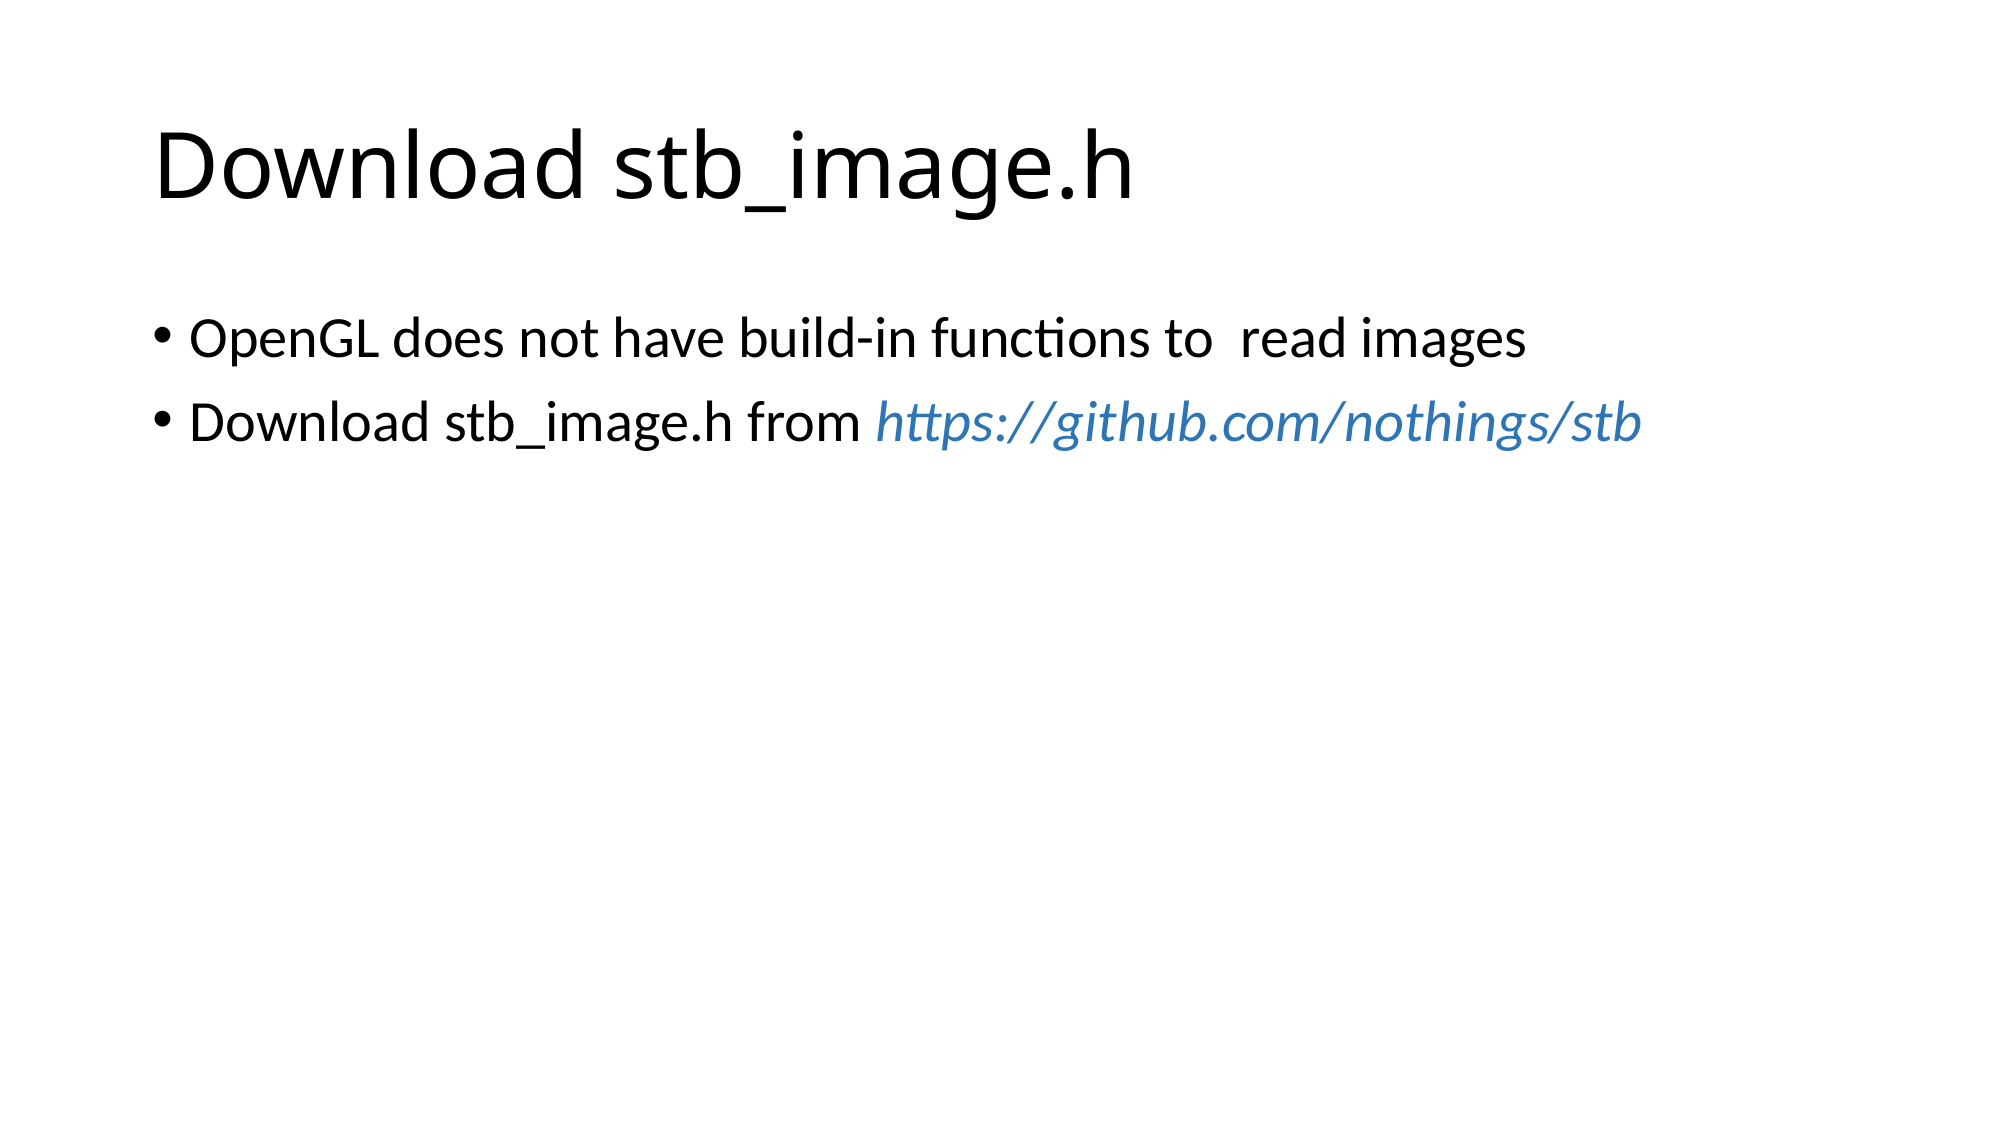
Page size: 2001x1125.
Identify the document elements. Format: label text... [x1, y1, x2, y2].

title Download stb_image.h [137, 59, 1863, 278]
list OpenGL does not have build-in functions to read images Download stb_image.h from https://github.com/nothings/stb [137, 299, 1863, 1014]
